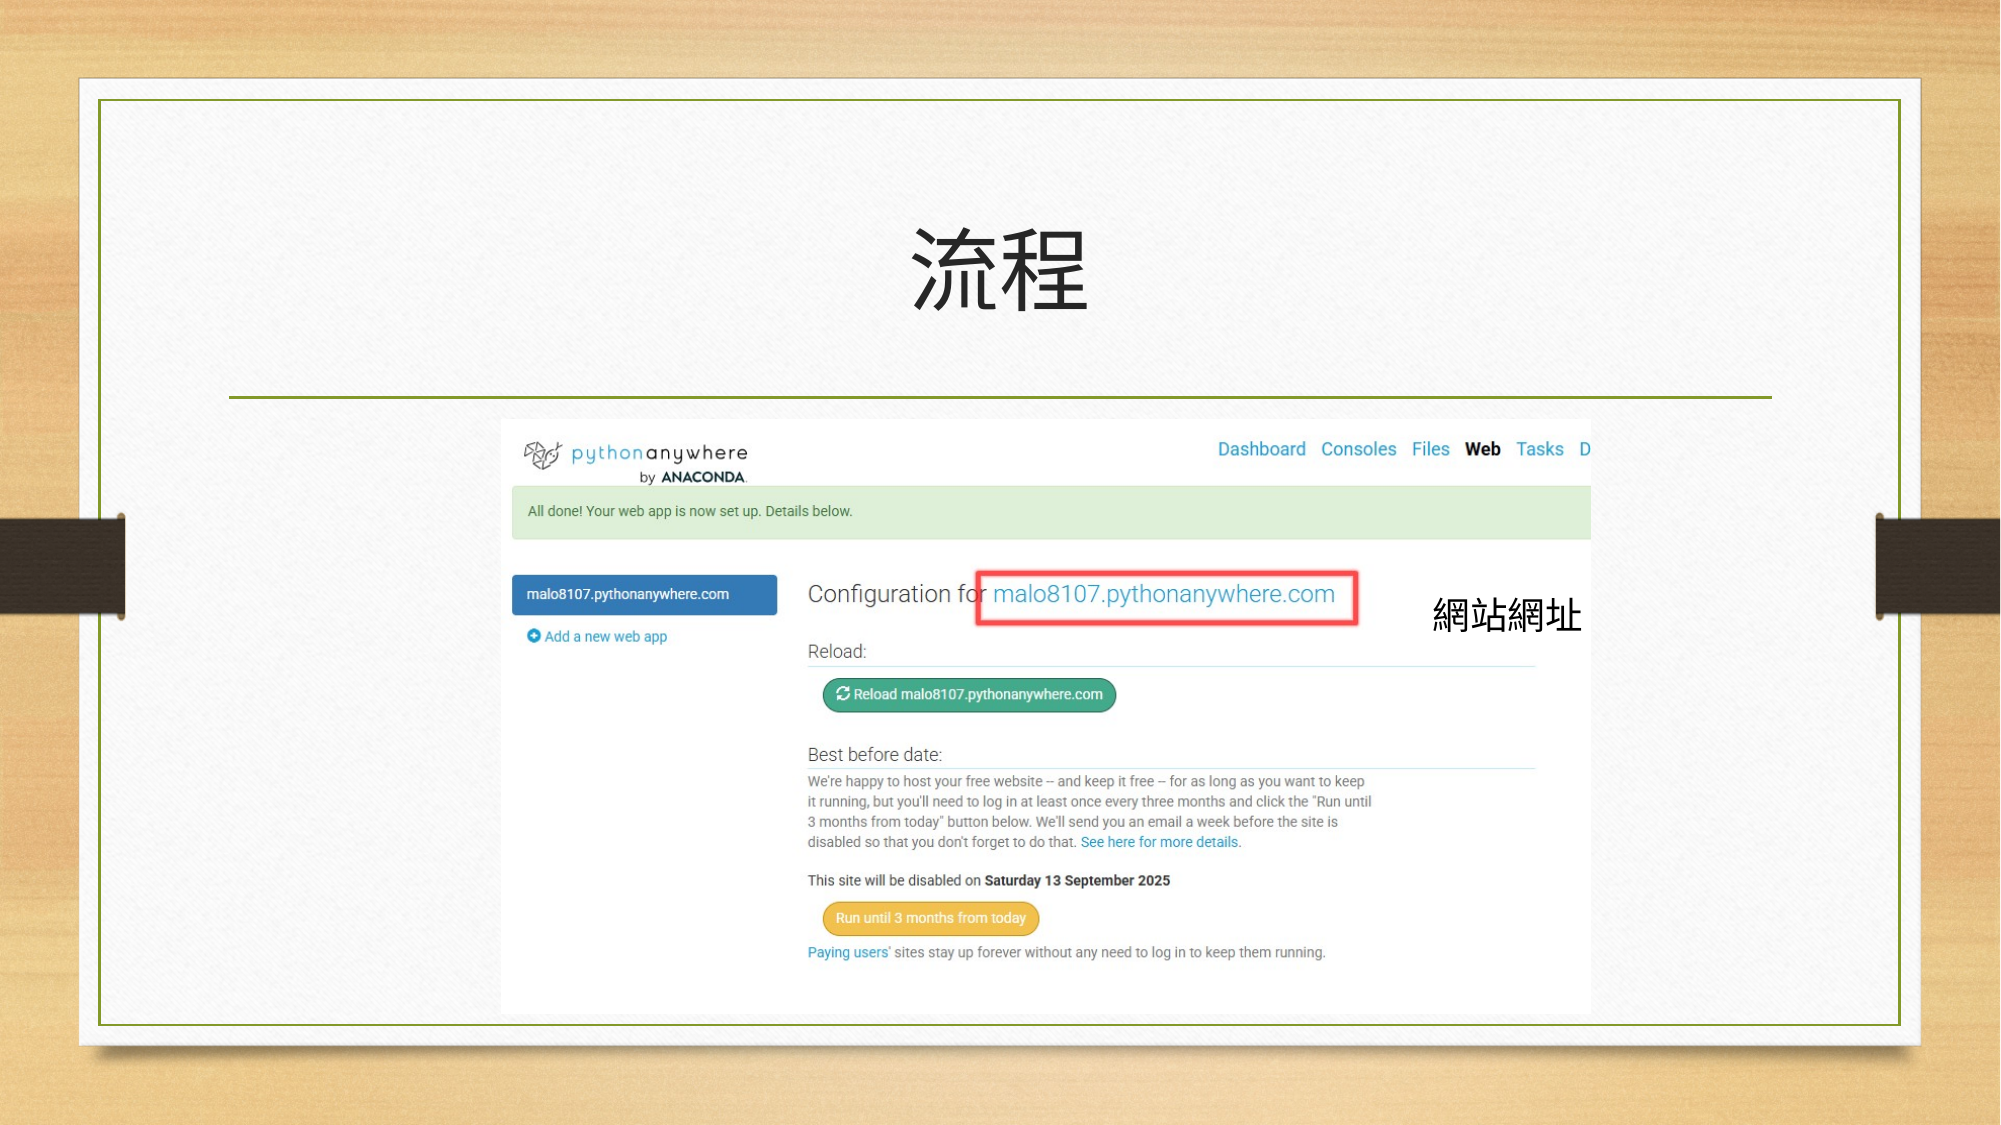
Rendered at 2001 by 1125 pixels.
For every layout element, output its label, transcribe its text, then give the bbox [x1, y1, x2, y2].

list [501, 419, 1591, 1015]
picture [0, 0, 2001, 1125]
title 流程 [212, 161, 1788, 375]
text_box 網站網址 [1591, 584, 1598, 644]
